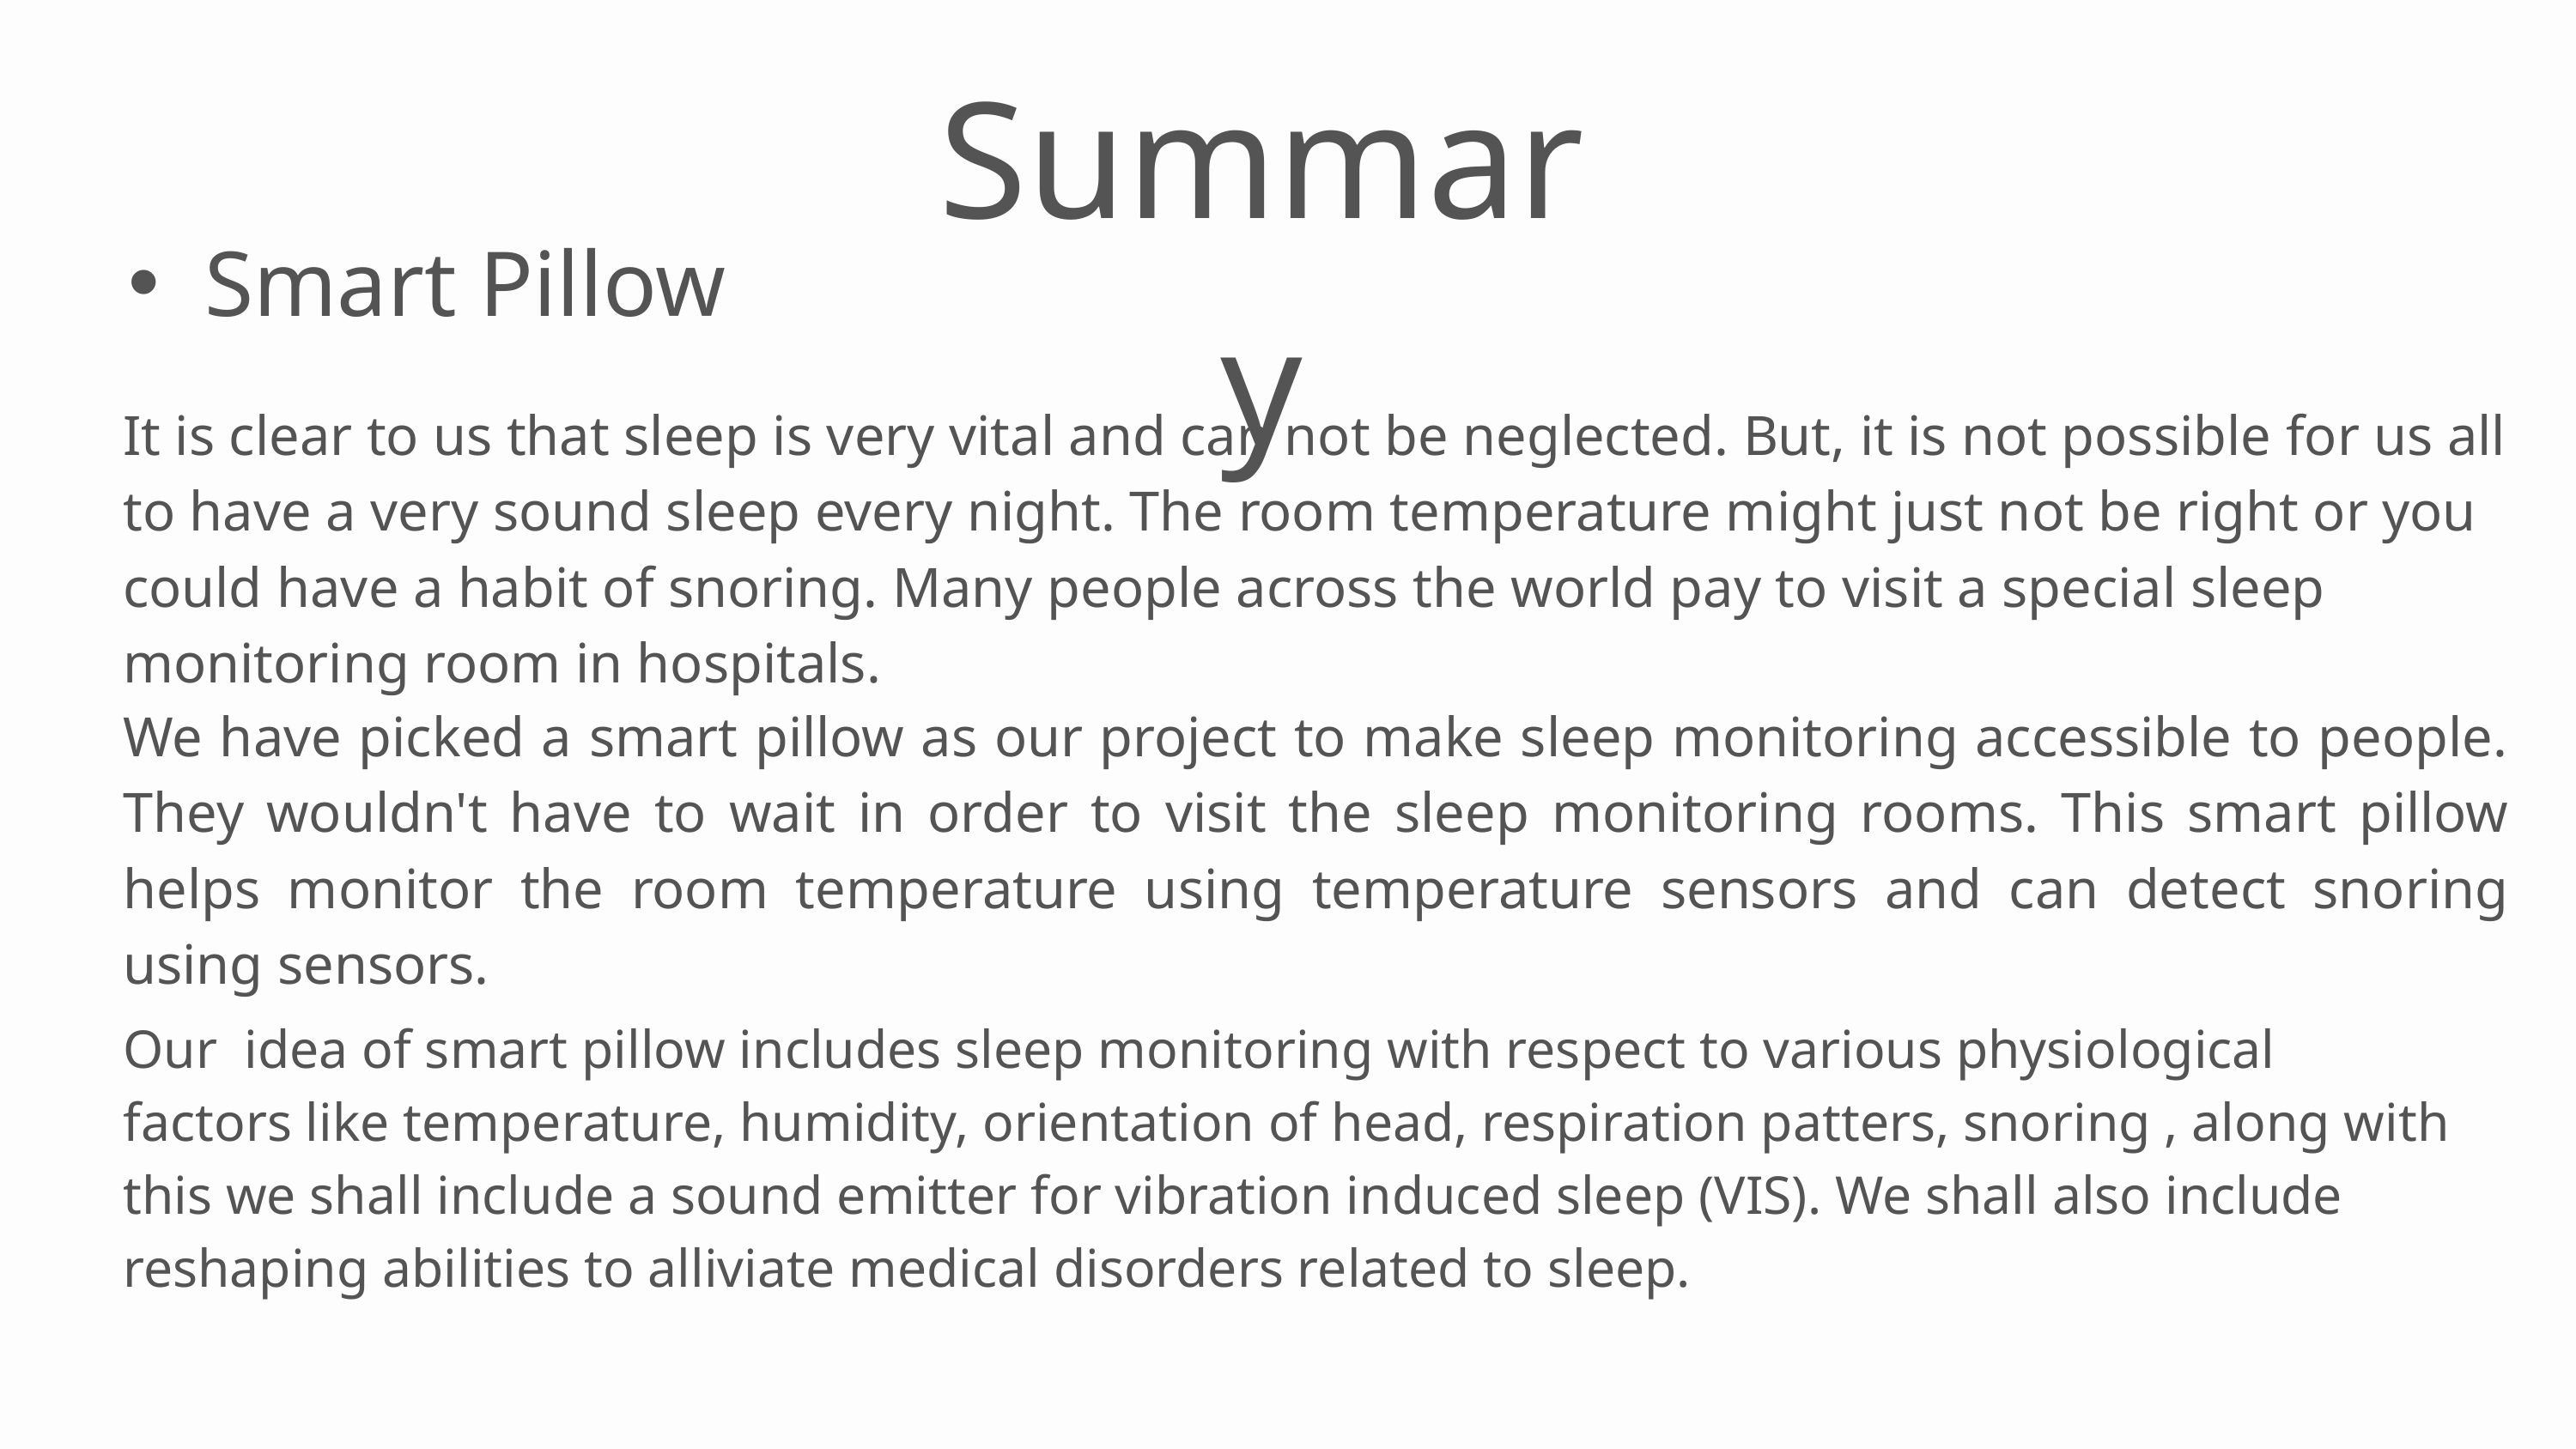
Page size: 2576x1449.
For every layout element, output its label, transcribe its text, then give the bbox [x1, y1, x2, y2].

text_box It is clear to us that sleep is very vital and can not be neglected. But, it is not possible for us all to have a very sound sleep every night. The room temperature might just not be right or you could have a habit of snoring. Many people across the world pay to visit a special sleep monitoring room in hospitals. [123, 390, 2555, 770]
text_box We have picked a smart pillow as our project to make sleep monitoring accessible to people. They wouldn't have to wait in order to visit the sleep monitoring rooms. This smart pillow helps monitor the room temperature using temperature sensors and can detect snoring using sensors. [123, 691, 2511, 1005]
text_box Smart Pillow [0, 209, 803, 335]
text_box Summary [935, 25, 1589, 476]
text_box Our idea of smart pillow includes sleep monitoring with respect to various physiological factors like temperature, humidity, orientation of head, respiration patters, snoring , along with this we shall include a sound emitter for vibration induced sleep (VIS). We shall also include reshaping abilities to alliviate medical disorders related to sleep. [123, 1005, 2511, 1299]
